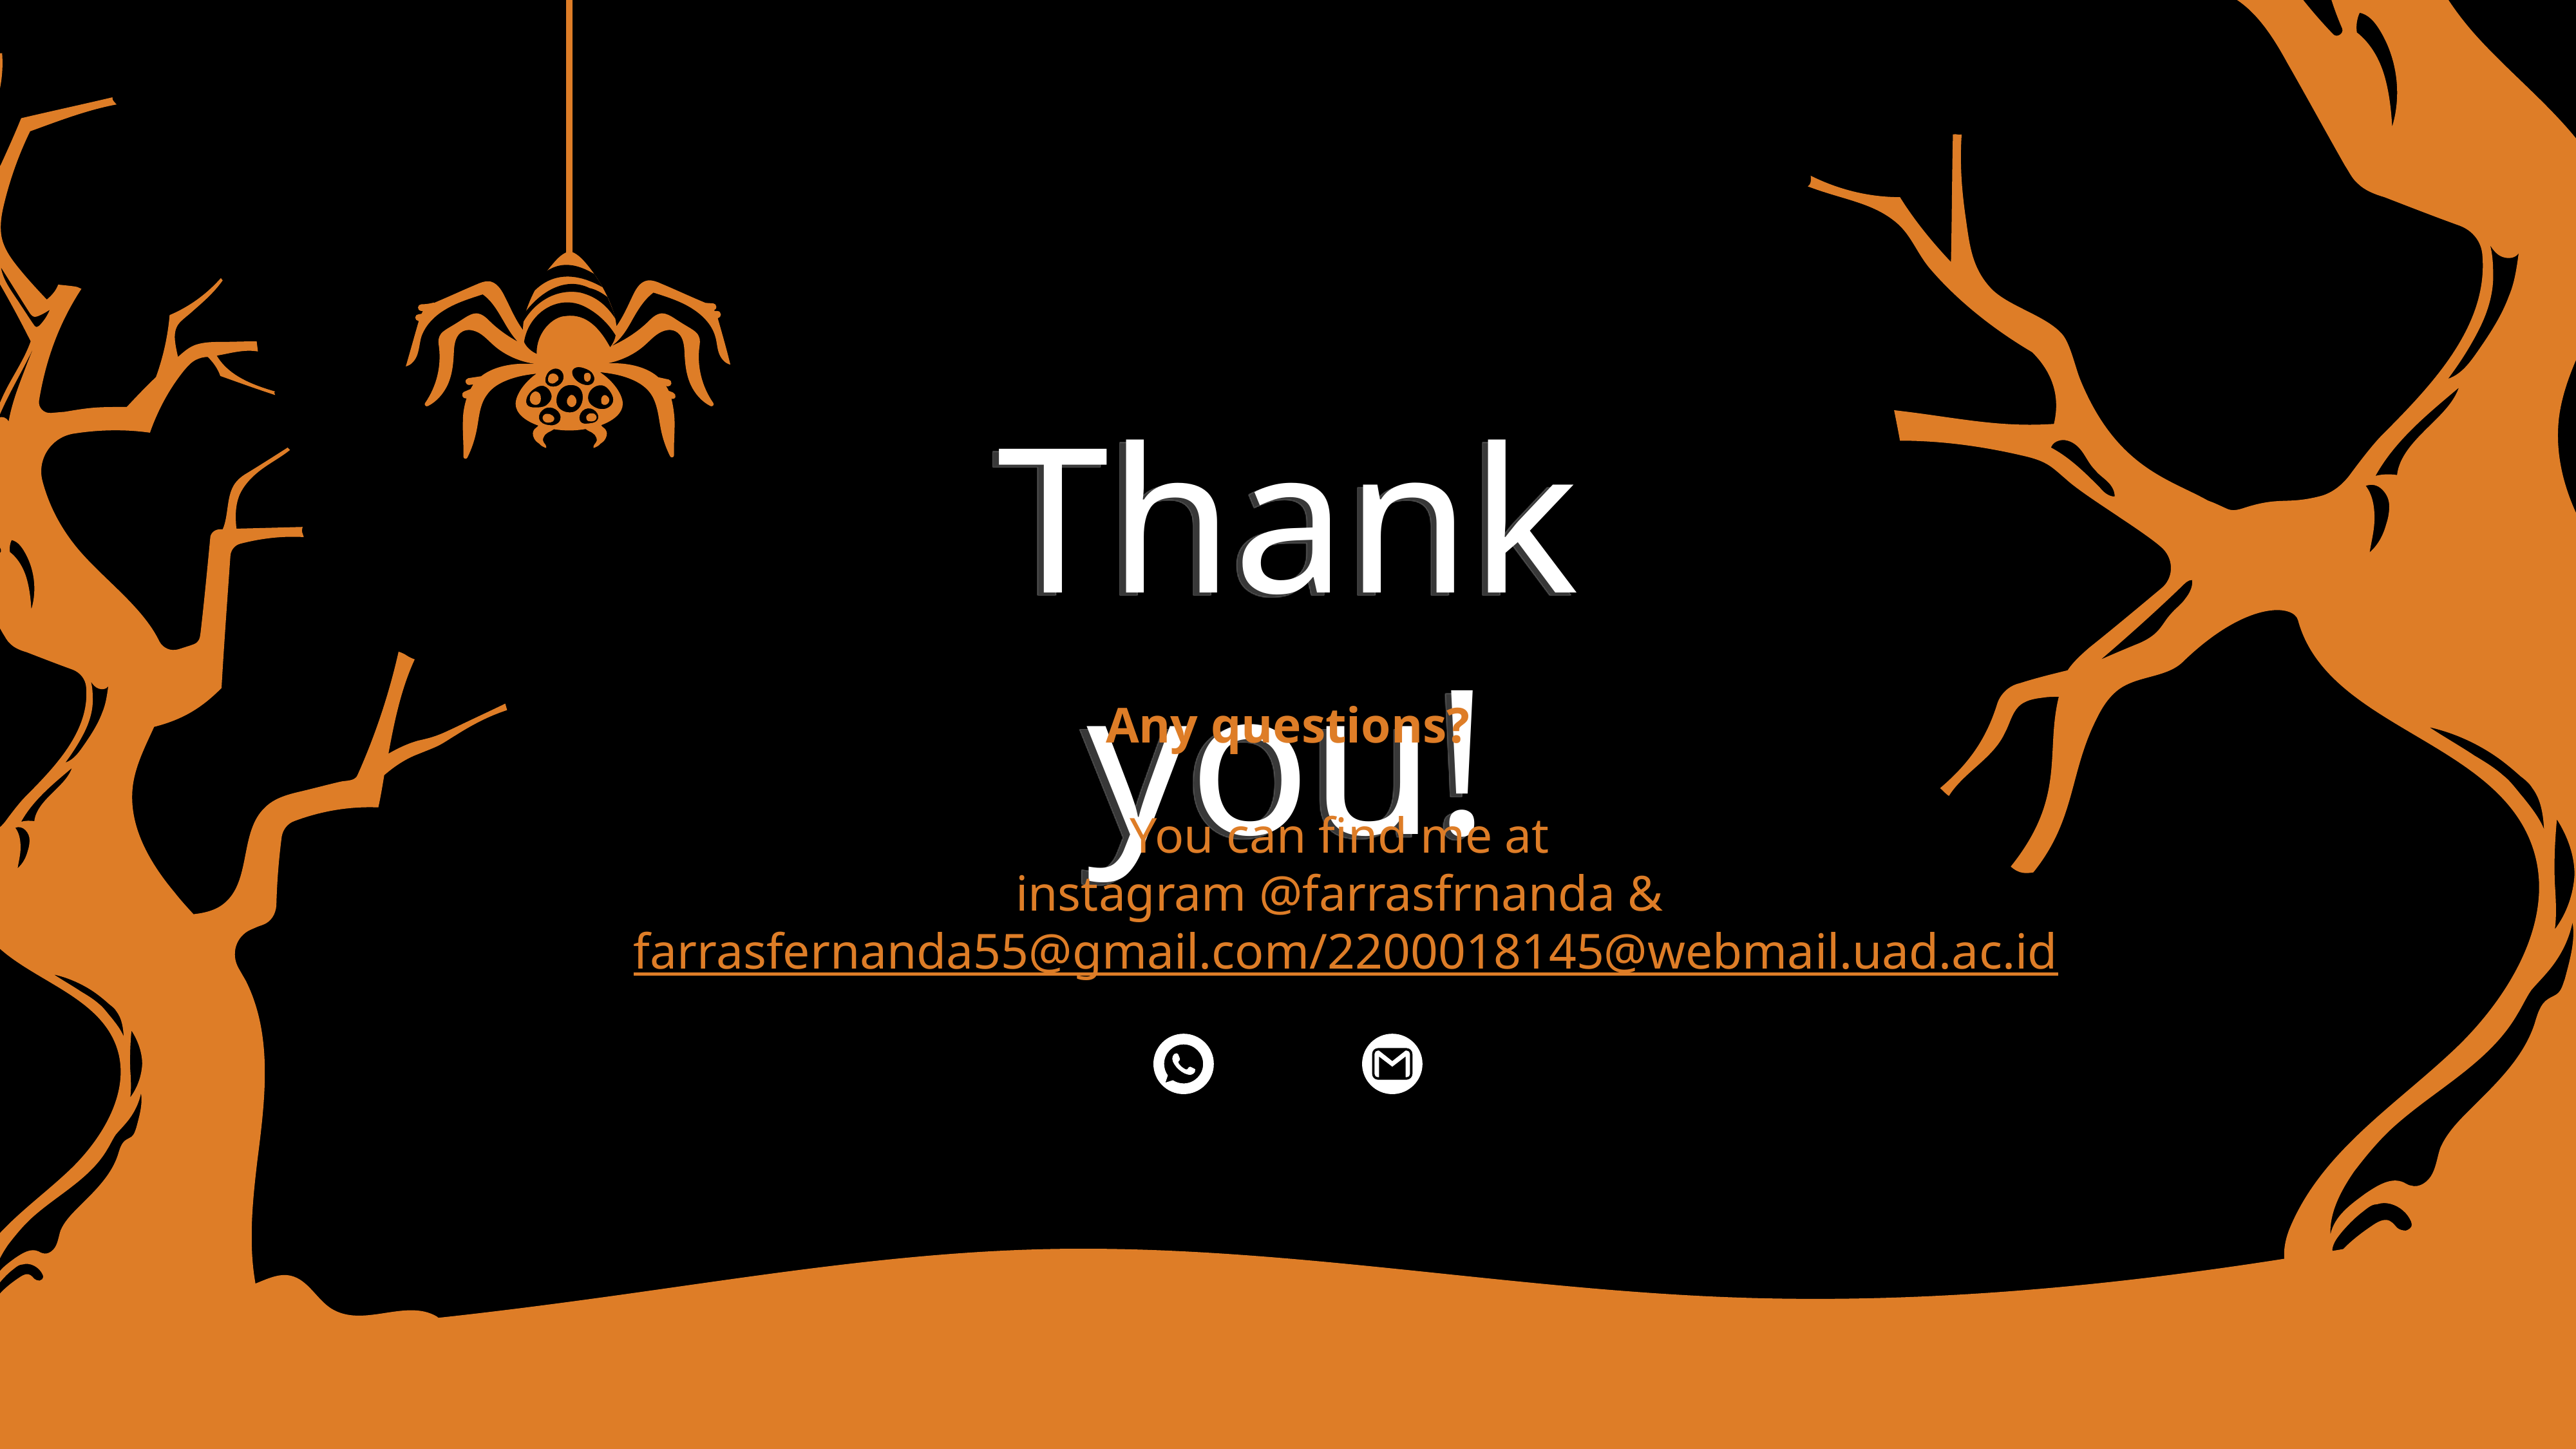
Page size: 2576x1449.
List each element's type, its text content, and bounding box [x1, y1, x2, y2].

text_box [405, 251, 731, 459]
text_box Thank you! [784, 381, 1792, 795]
text_box [0, 1249, 2576, 1449]
text_box [0, 97, 507, 1350]
text_box [1808, 0, 2576, 1352]
text_box [0, 53, 3, 89]
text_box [1153, 1033, 1423, 1095]
text_box Any questions? [938, 685, 1638, 762]
text_box You can find me at instagram @farrasfrnanda & farrasfernanda55@gmail.com/2200018145@webmail.uad.ac.id [594, 795, 2098, 996]
